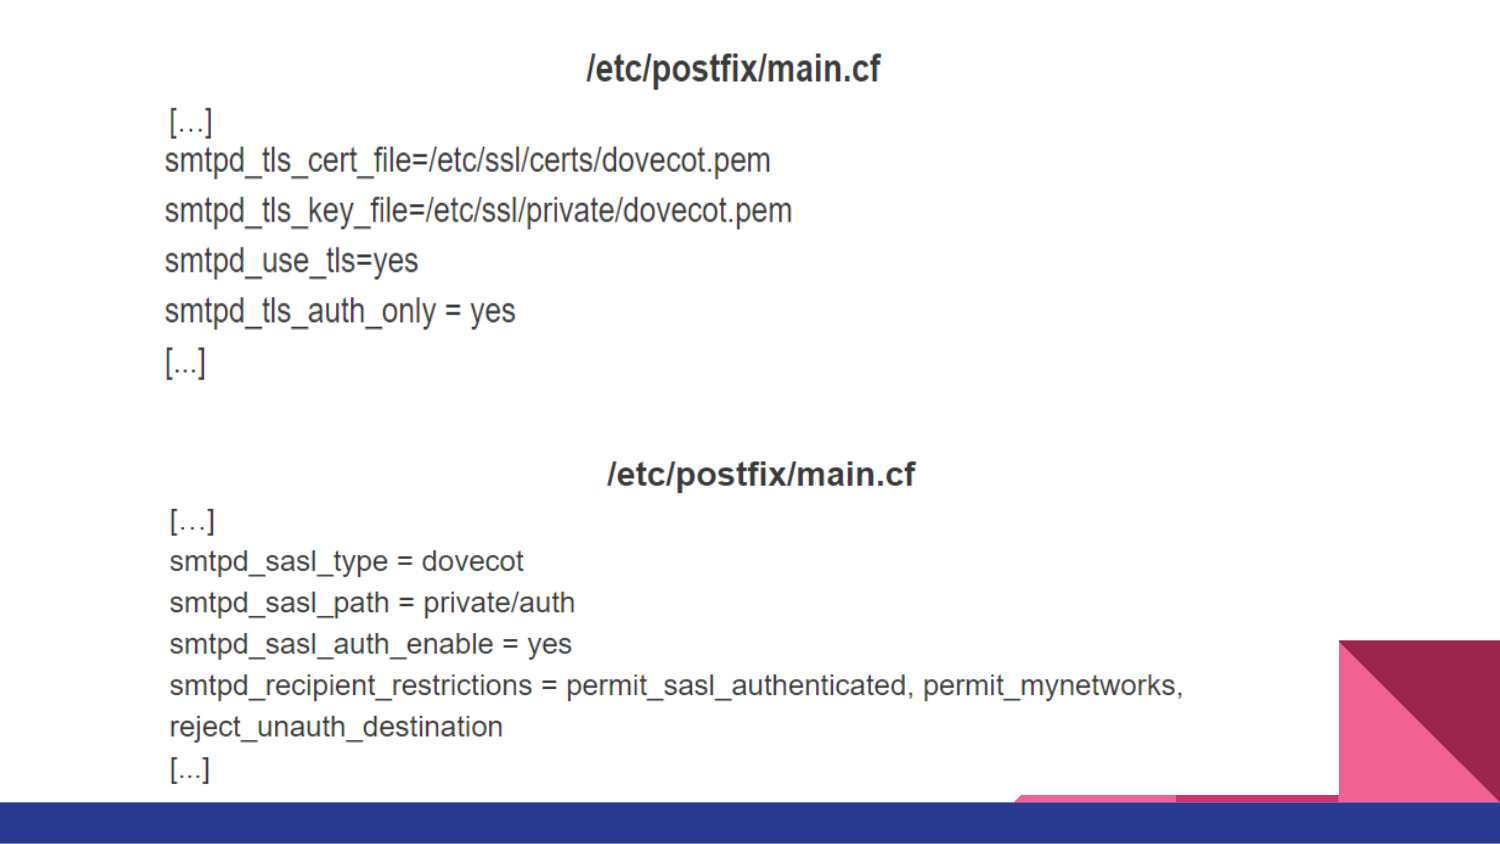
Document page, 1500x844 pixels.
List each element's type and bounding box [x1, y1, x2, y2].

picture [161, 453, 1339, 796]
picture [161, 37, 1339, 390]
